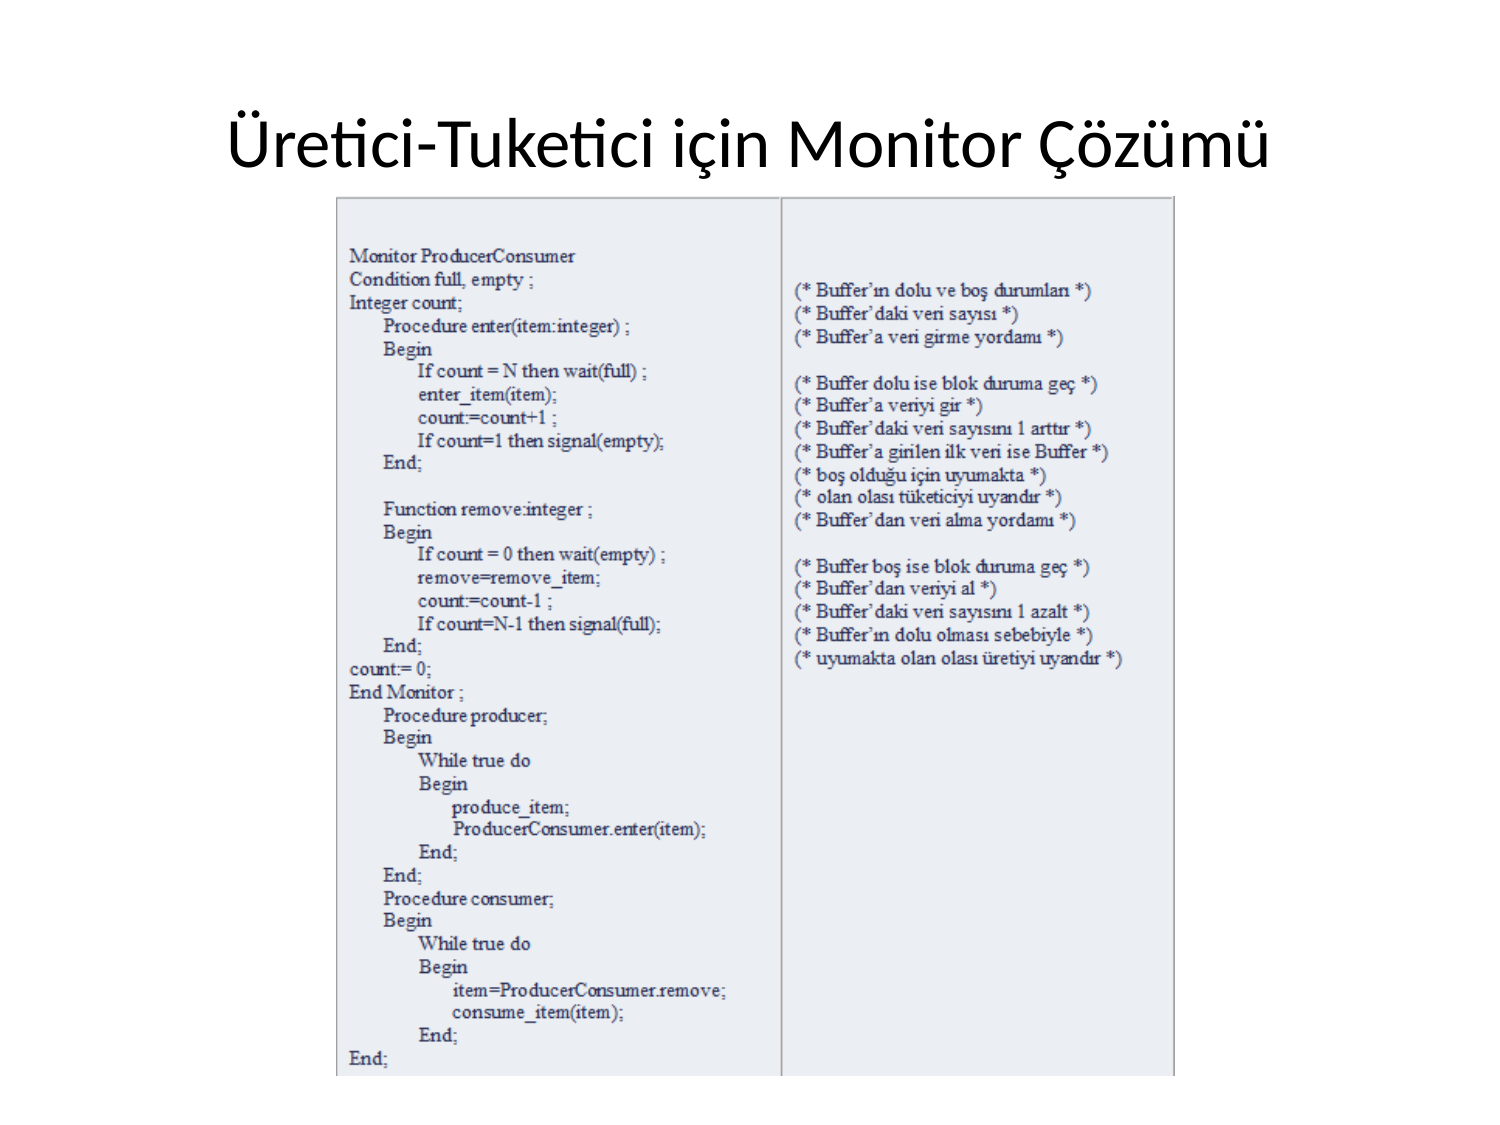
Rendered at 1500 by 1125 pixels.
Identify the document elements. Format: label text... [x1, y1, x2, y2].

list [336, 195, 1176, 1076]
title Üretici-Tuketici için Monitor Çözümü [75, 45, 1425, 233]
